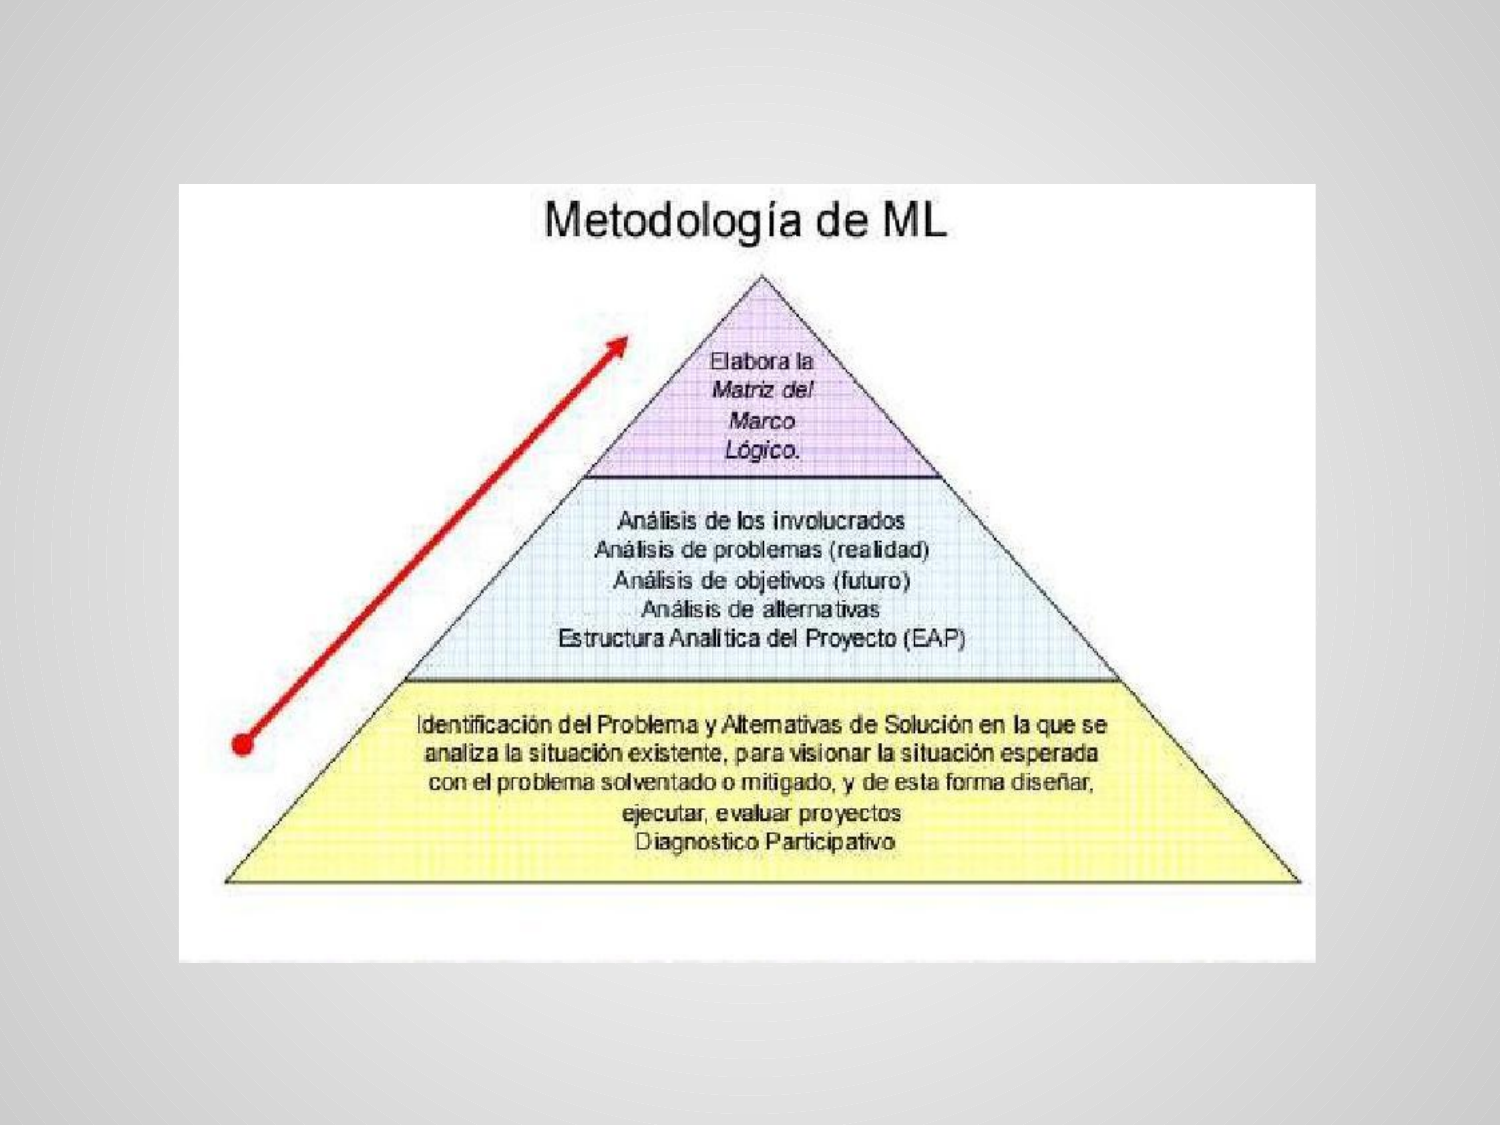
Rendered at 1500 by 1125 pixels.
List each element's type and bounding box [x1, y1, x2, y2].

text_box [178, 184, 1316, 964]
